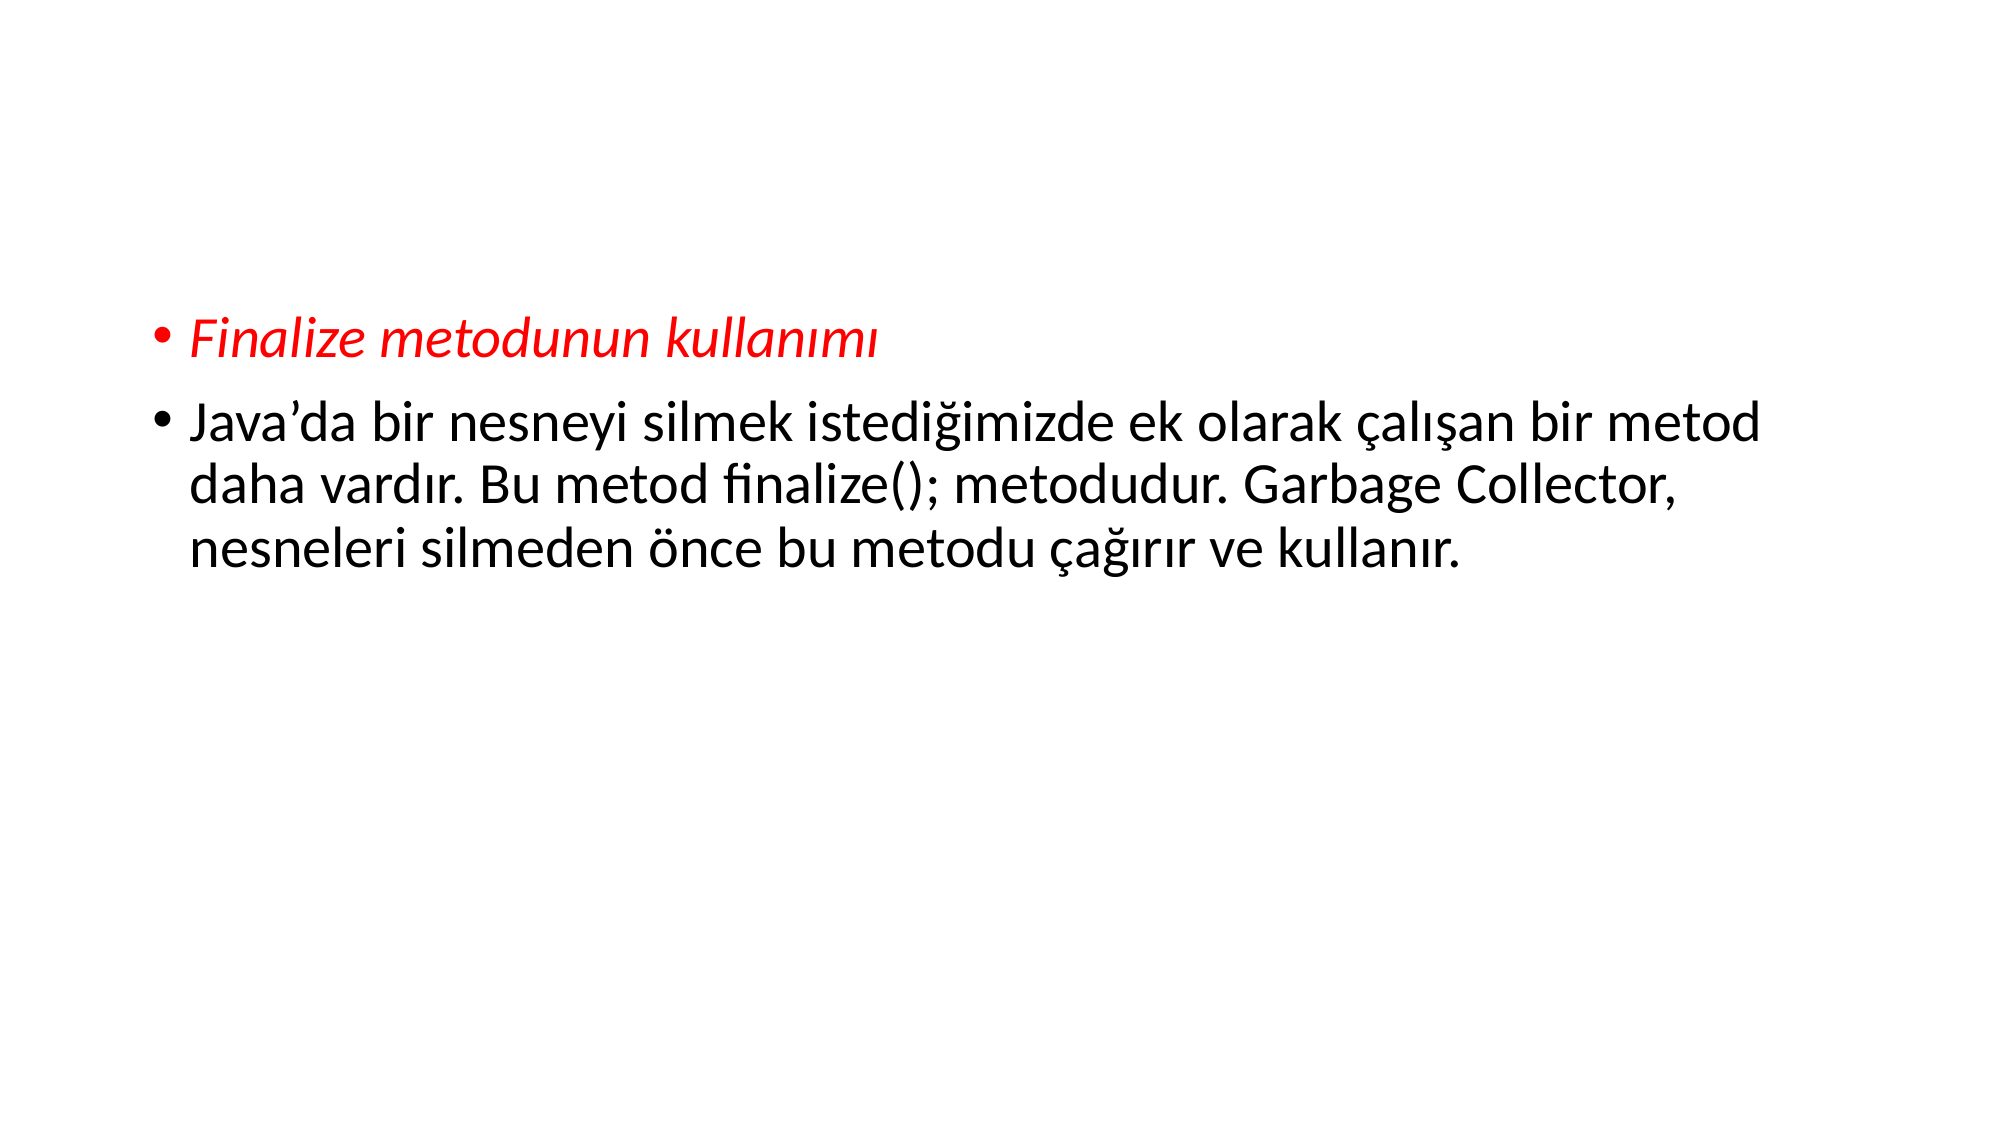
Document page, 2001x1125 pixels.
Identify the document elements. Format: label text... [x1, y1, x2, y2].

list Finalize metodunun kullanımı Java’da bir nesneyi silmek istediğimizde ek olarak çalışan bir metod daha vardır. Bu metod finalize(); metodudur. Garbage Collector, nesneleri silmeden önce bu metodu çağırır ve kullanır. [137, 299, 1863, 1014]
